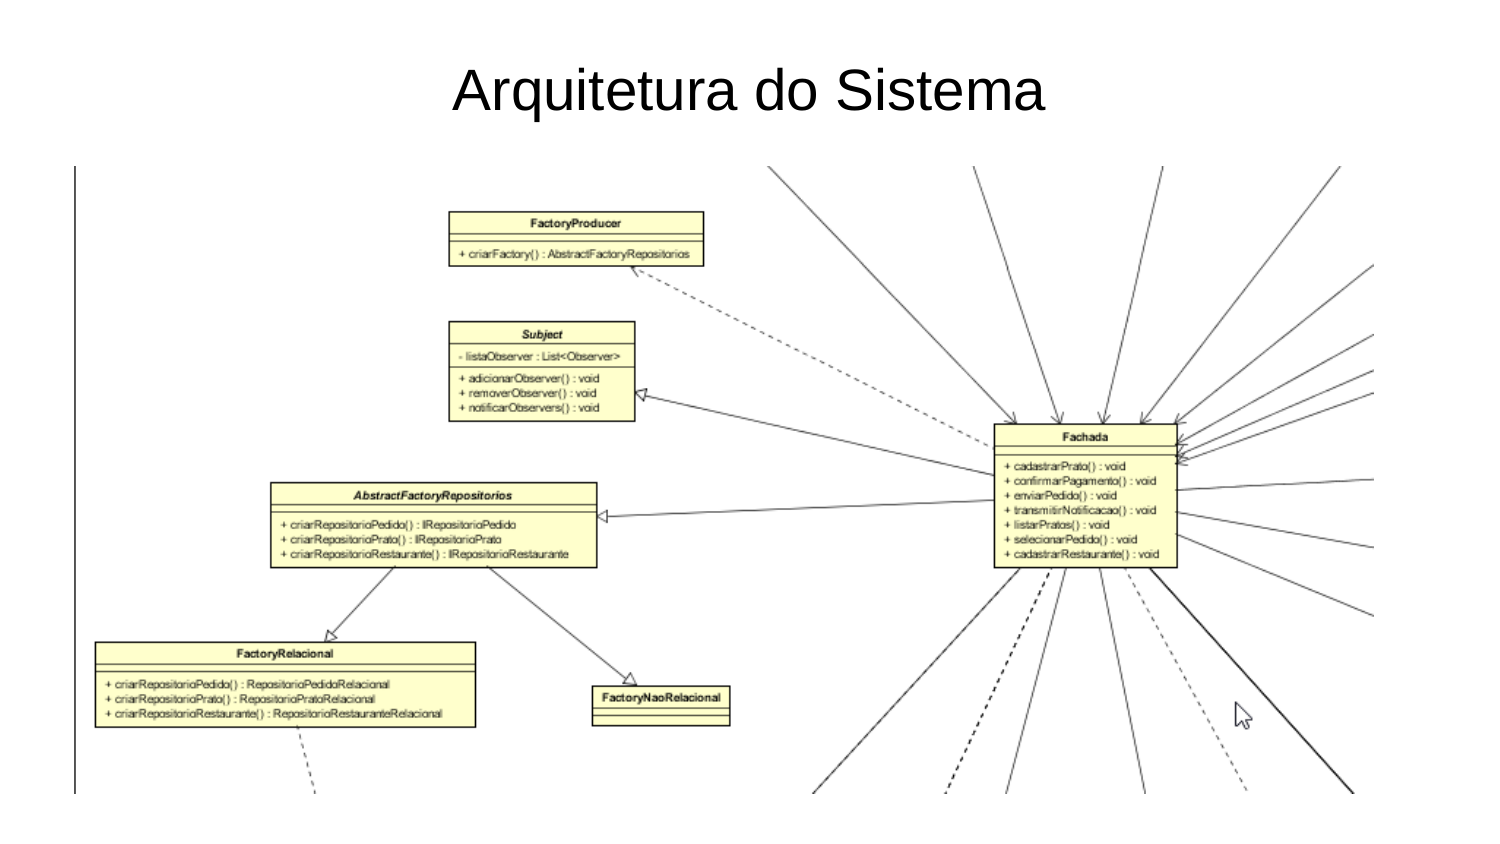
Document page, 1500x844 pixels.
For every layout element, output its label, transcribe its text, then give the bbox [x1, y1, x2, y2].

title Arquitetura do Sistema [51, 37, 1449, 132]
picture [73, 166, 1374, 794]
